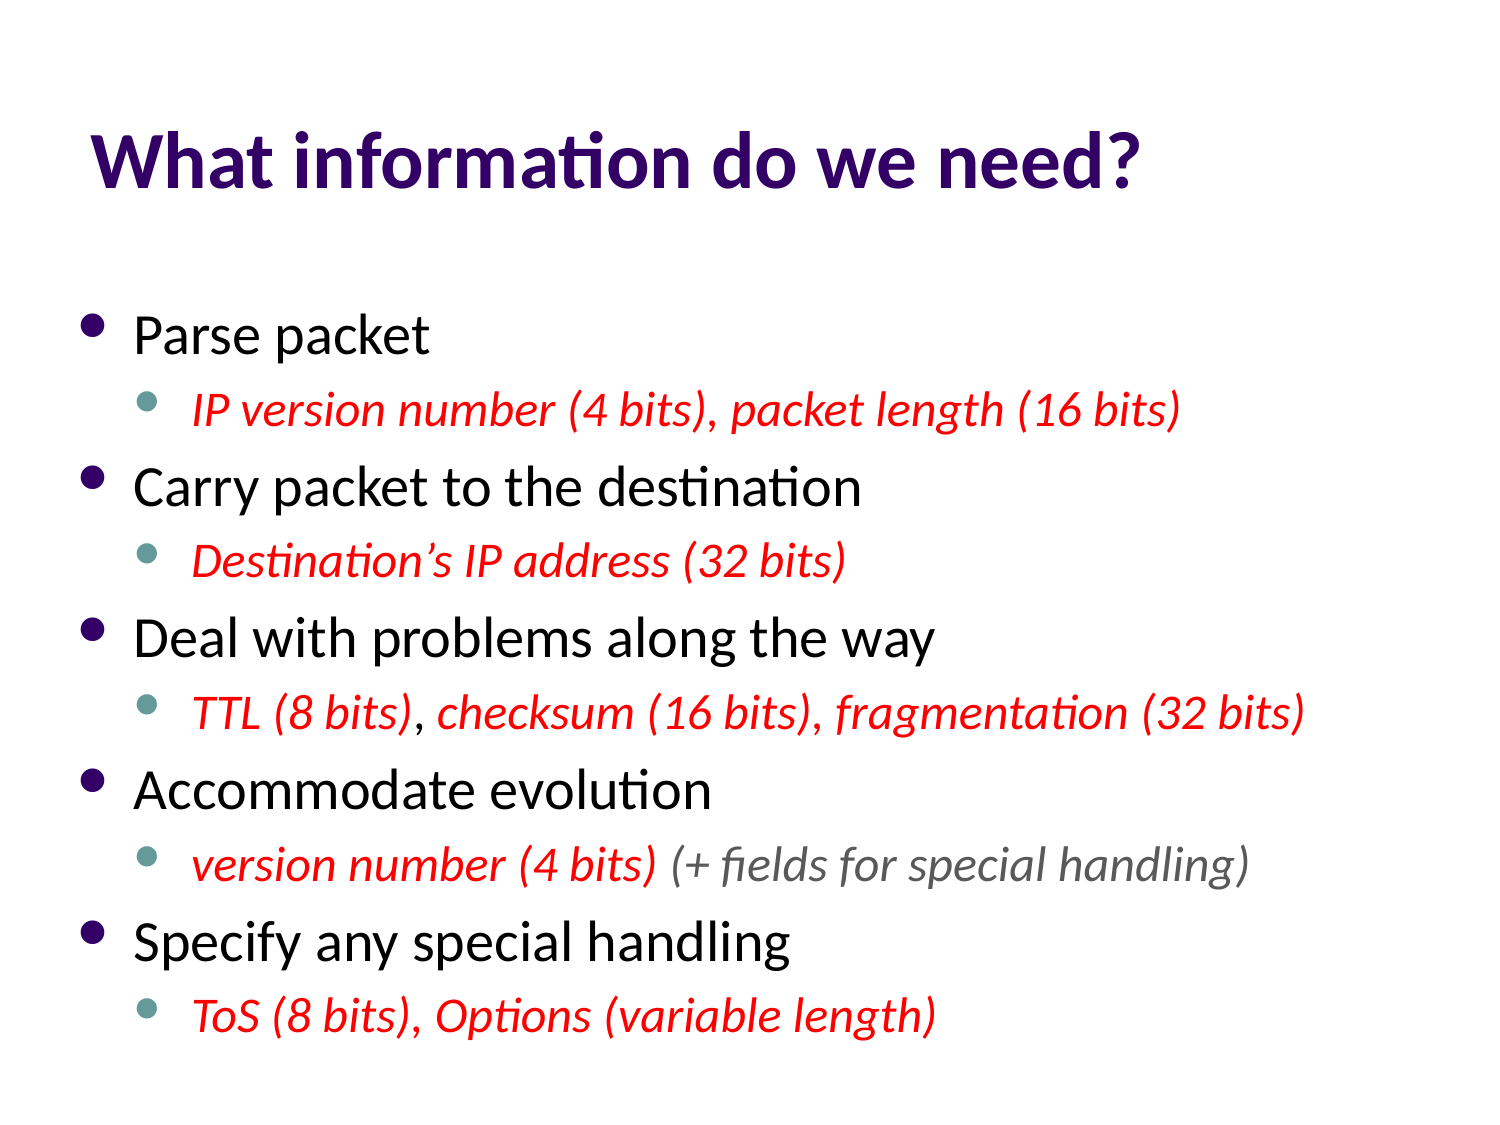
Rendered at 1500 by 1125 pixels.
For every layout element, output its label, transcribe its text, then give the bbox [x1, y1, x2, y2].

title What information do we need? [75, 20, 1425, 213]
list Parse packet IP version number (4 bits), packet length (16 bits) Carry packet to the destination Destination’s IP address (32 bits) Deal with problems along the way TTL (8 bits), checksum (16 bits), fragmentation (32 bits) Accommodate evolution version number (4 bits) (+ fields for special handling) Specify any special handling ToS (8 bits), Options (variable length) [62, 288, 1500, 1013]
